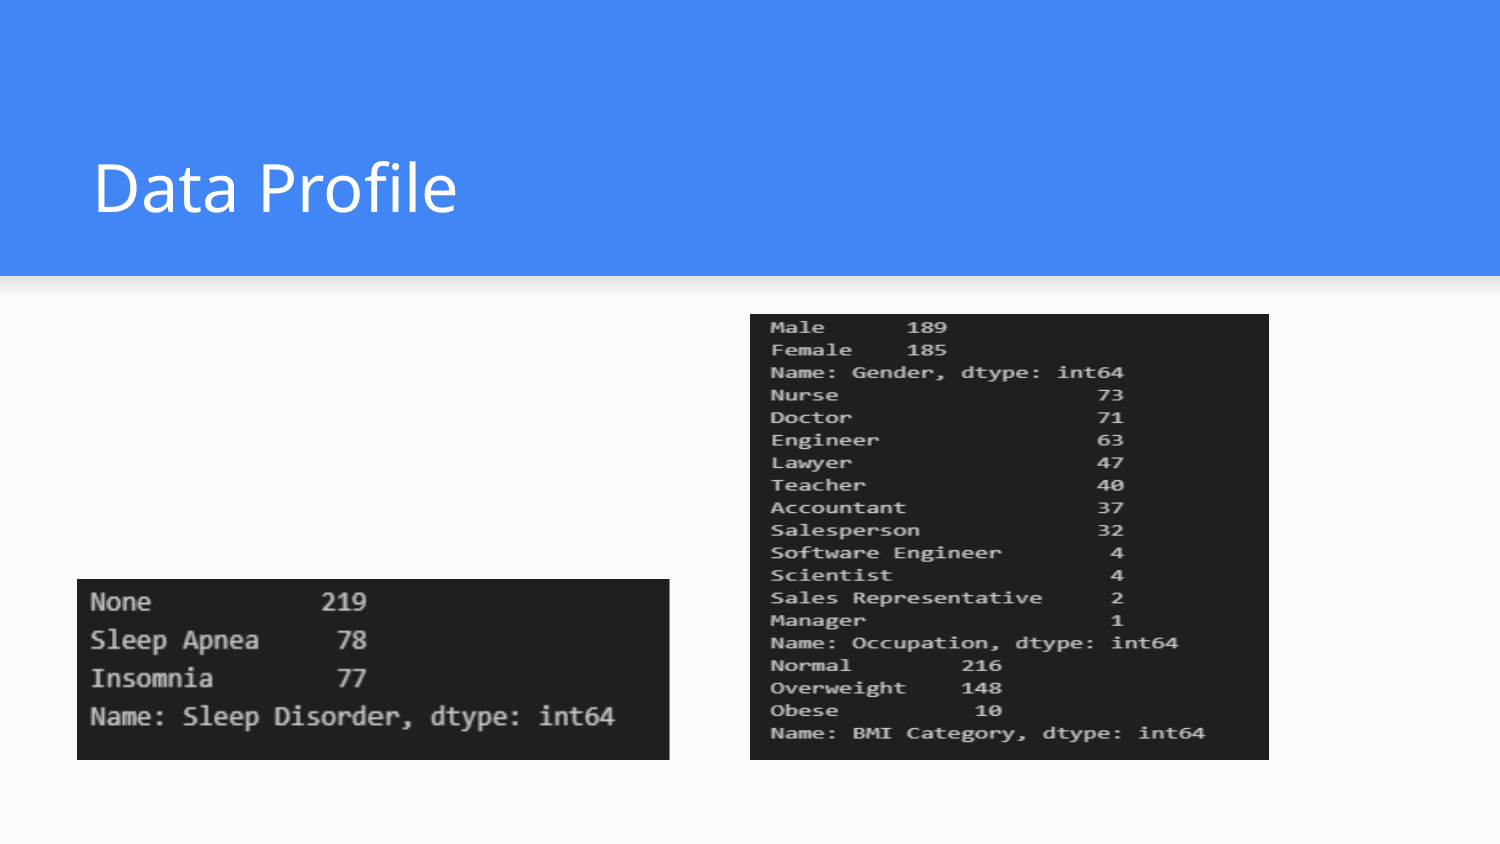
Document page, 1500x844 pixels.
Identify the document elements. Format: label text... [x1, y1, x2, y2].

title Data Profile [77, 121, 1427, 248]
picture [749, 314, 1270, 760]
picture [77, 579, 672, 760]
